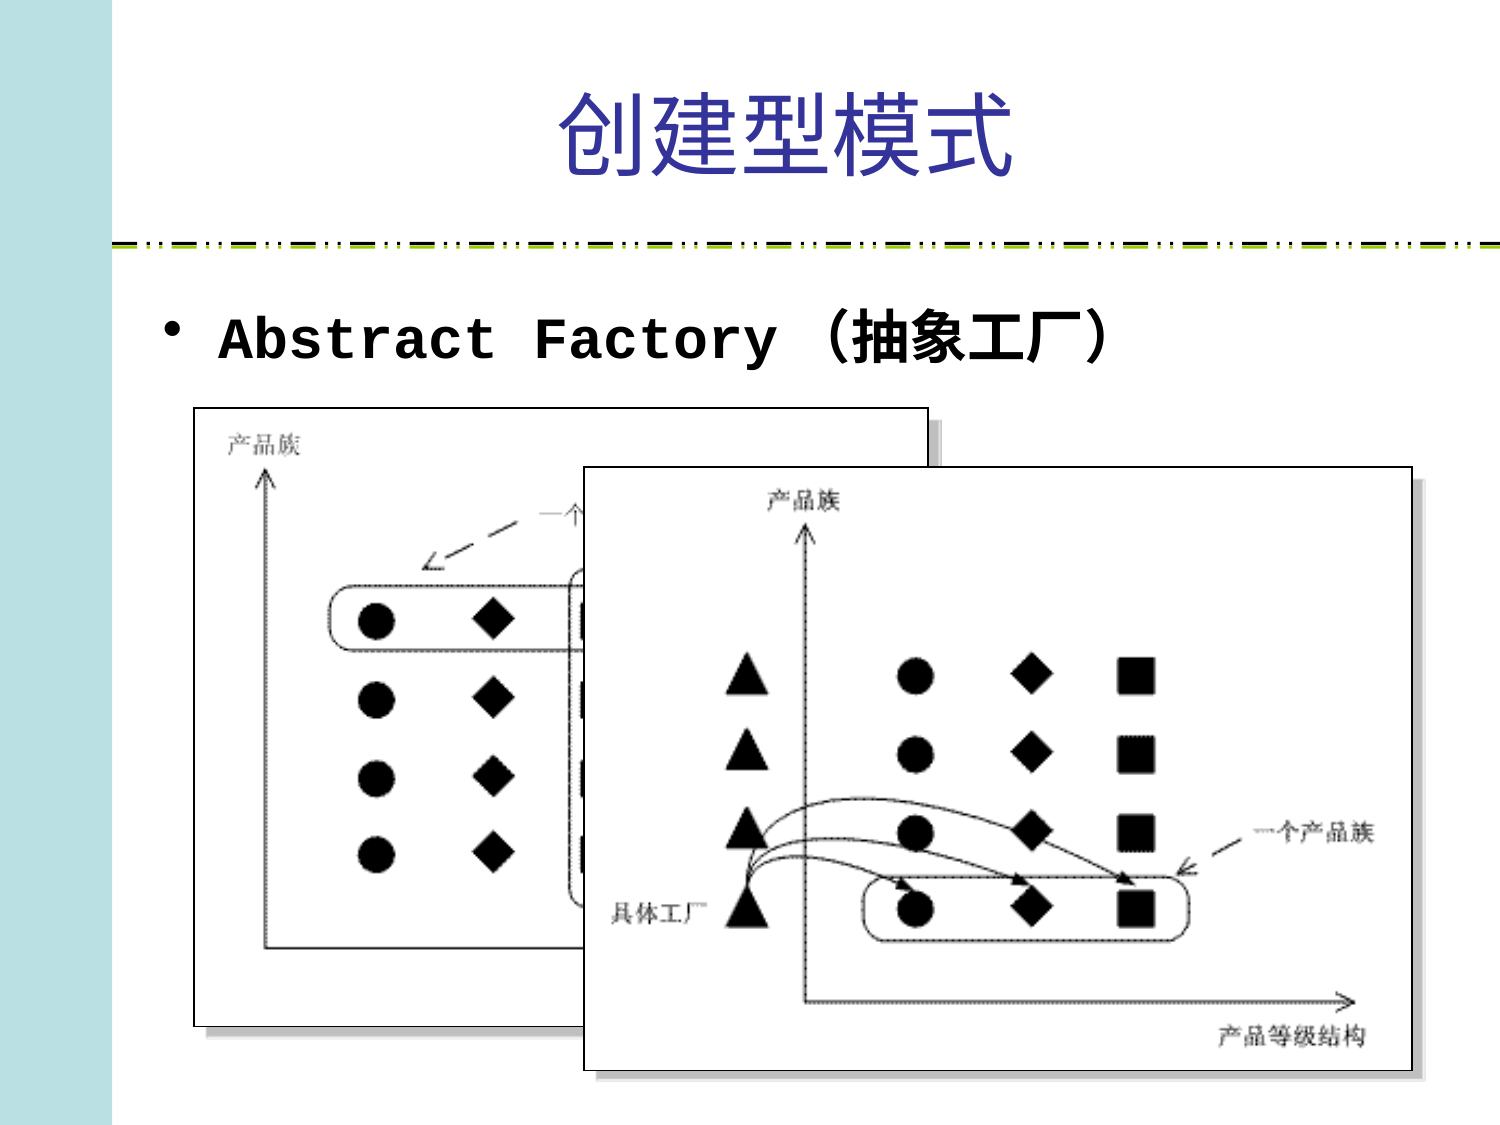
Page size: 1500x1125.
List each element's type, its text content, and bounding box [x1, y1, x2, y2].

title 创建型模式 [147, 44, 1426, 221]
picture [194, 408, 1412, 1070]
list Abstract Factory（抽象工厂） [147, 278, 1425, 1071]
